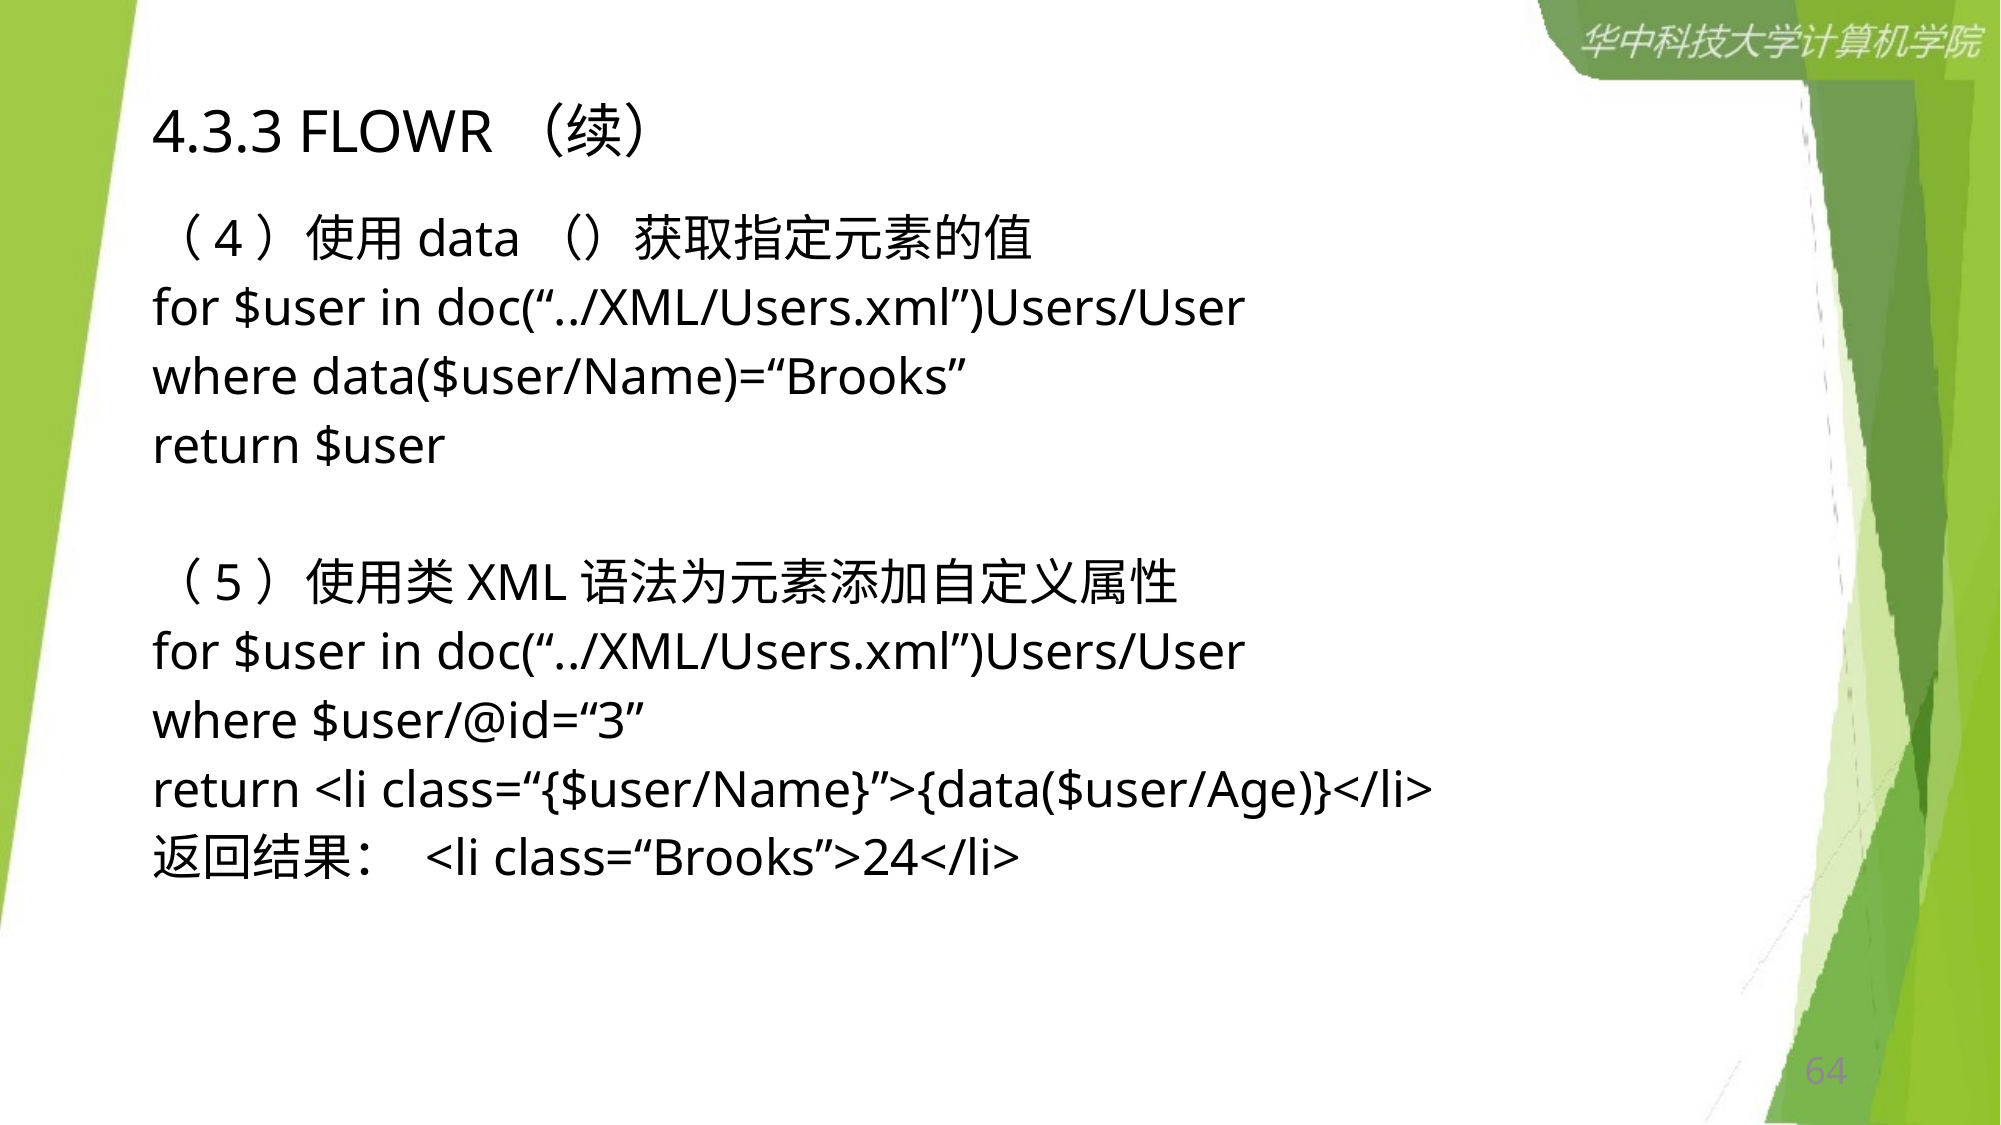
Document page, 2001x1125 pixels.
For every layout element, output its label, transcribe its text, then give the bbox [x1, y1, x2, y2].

slide_number 64 [1412, 1042, 1863, 1103]
title 4.3.3 FLOWR（续） [137, 59, 1863, 210]
picture [0, 0, 2001, 1125]
list （4）使用data（）获取指定元素的值 for $user in doc(“../XML/Users.xml”)Users/User where data($user/Name)=“Brooks” return $user （5）使用类XML语法为元素添加自定义属性 for $user in doc(“../XML/Users.xml”)Users/User where $user/@id=“3” return <li class=“{$user/Name}”>{data($user/Age)}</li> 返回结果： <li class=“Brooks”>24</li> [137, 210, 1863, 1094]
